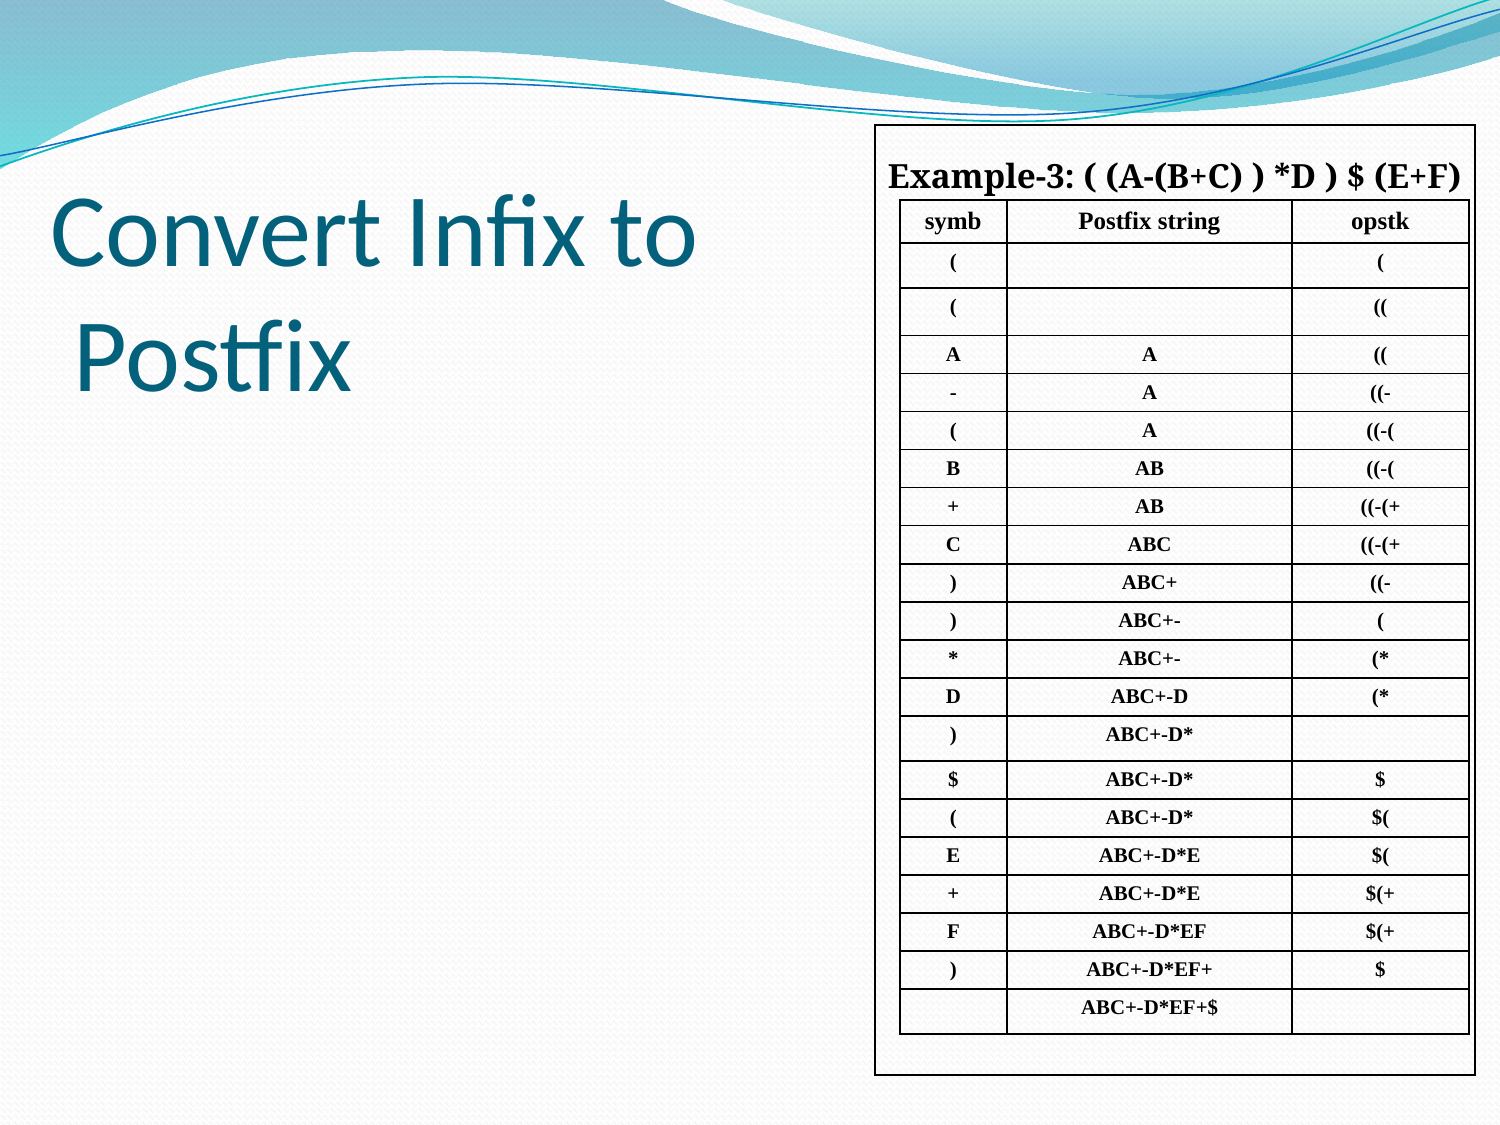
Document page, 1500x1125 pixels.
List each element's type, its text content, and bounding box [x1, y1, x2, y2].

table_cell $ [901, 762, 1006, 798]
table_cell $ [1293, 762, 1468, 798]
table_cell $( [1293, 838, 1468, 874]
table_cell ( [901, 800, 1006, 836]
table_cell B [901, 450, 1006, 487]
table_cell ABC+- [1008, 641, 1291, 677]
table_cell * [901, 641, 1006, 677]
table_cell [1008, 244, 1291, 287]
table_cell ABC+-D* [1008, 762, 1291, 798]
table_cell ( [1293, 244, 1468, 287]
table_cell ) [901, 565, 1006, 601]
text_box Example-3: ( (A-(B+C) ) *D ) $ (E+F) [874, 125, 1475, 1075]
table_cell (( [1293, 336, 1468, 373]
table_cell ( [1293, 603, 1468, 639]
table_cell ABC+-D*EF+ [1008, 952, 1291, 988]
table_cell ABC+-D*EF+$ [1008, 990, 1291, 1033]
table_cell ABC+-D [1008, 679, 1291, 715]
table_cell A [1008, 412, 1291, 449]
table_cell A [1008, 374, 1291, 411]
table_cell ( [901, 289, 1006, 335]
table_cell F [901, 914, 1006, 950]
table_cell ABC+-D*E [1008, 838, 1291, 874]
table_cell E [901, 838, 1006, 874]
table_cell ((-( [1293, 450, 1468, 487]
table_header Postfix string [1008, 201, 1291, 242]
table_cell ((-( [1293, 412, 1468, 449]
table_cell (* [1293, 679, 1468, 715]
table_cell $(+ [1293, 914, 1468, 950]
table_cell C [901, 526, 1006, 563]
table_cell ) [901, 952, 1006, 988]
table_cell (( [1293, 289, 1468, 335]
table_cell ) [901, 603, 1006, 639]
table_cell ABC+ [1008, 565, 1291, 601]
table_cell ( [901, 412, 1006, 449]
table_header symb [901, 201, 1006, 242]
table_cell ((- [1293, 374, 1468, 411]
table_cell ABC+-D*EF [1008, 914, 1291, 950]
table_cell ABC+- [1008, 603, 1291, 639]
table_cell [1008, 289, 1291, 335]
table_cell A [901, 336, 1006, 373]
table_cell + [901, 488, 1006, 525]
table_cell ABC+-D* [1008, 717, 1291, 760]
table_cell (* [1293, 641, 1468, 677]
table_cell ) [901, 717, 1006, 760]
table_cell [901, 990, 1006, 1033]
title Convert Infix to Postfix [50, 137, 713, 413]
table_cell $(+ [1293, 876, 1468, 912]
table_cell ((-(+ [1293, 526, 1468, 563]
table_cell $( [1293, 800, 1468, 836]
table_cell [1293, 990, 1468, 1033]
table_cell ((-(+ [1293, 488, 1468, 525]
table_cell ((- [1293, 565, 1468, 601]
table_cell ( [901, 244, 1006, 287]
table_cell A [1008, 336, 1291, 373]
table_cell ABC [1008, 526, 1291, 563]
table_cell ABC+-D* [1008, 800, 1291, 836]
table_cell AB [1008, 450, 1291, 487]
table_header opstk [1293, 201, 1468, 242]
table_cell - [901, 374, 1006, 411]
table_cell [1293, 717, 1468, 760]
table_cell $ [1293, 952, 1468, 988]
table_cell + [901, 876, 1006, 912]
table_cell D [901, 679, 1006, 715]
table_cell ABC+-D*E [1008, 876, 1291, 912]
table_cell AB [1008, 488, 1291, 525]
